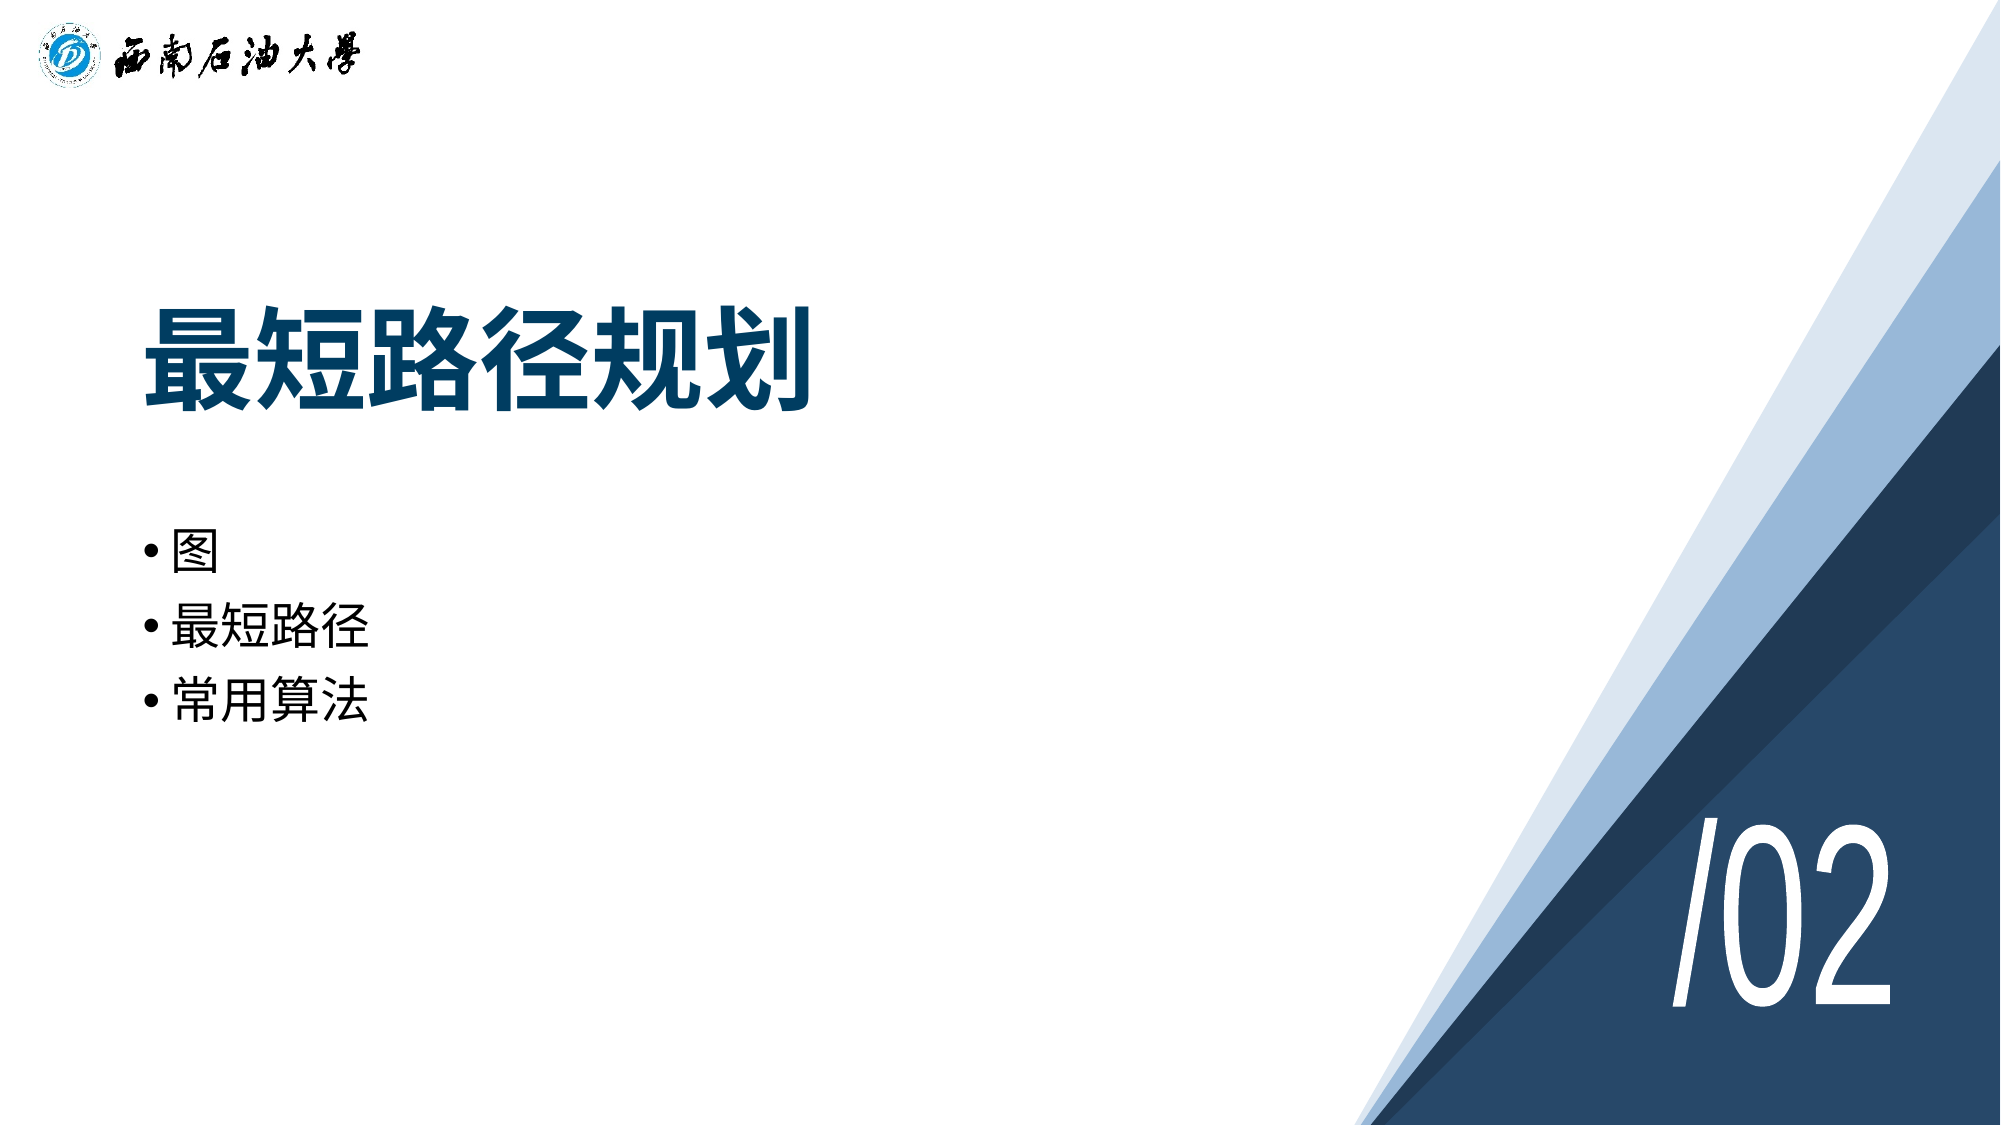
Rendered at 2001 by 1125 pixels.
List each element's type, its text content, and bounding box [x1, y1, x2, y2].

title 最短路径规划 [126, 231, 1228, 499]
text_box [38, 22, 368, 88]
list 图 最短路径 常用算法 [127, 518, 947, 863]
